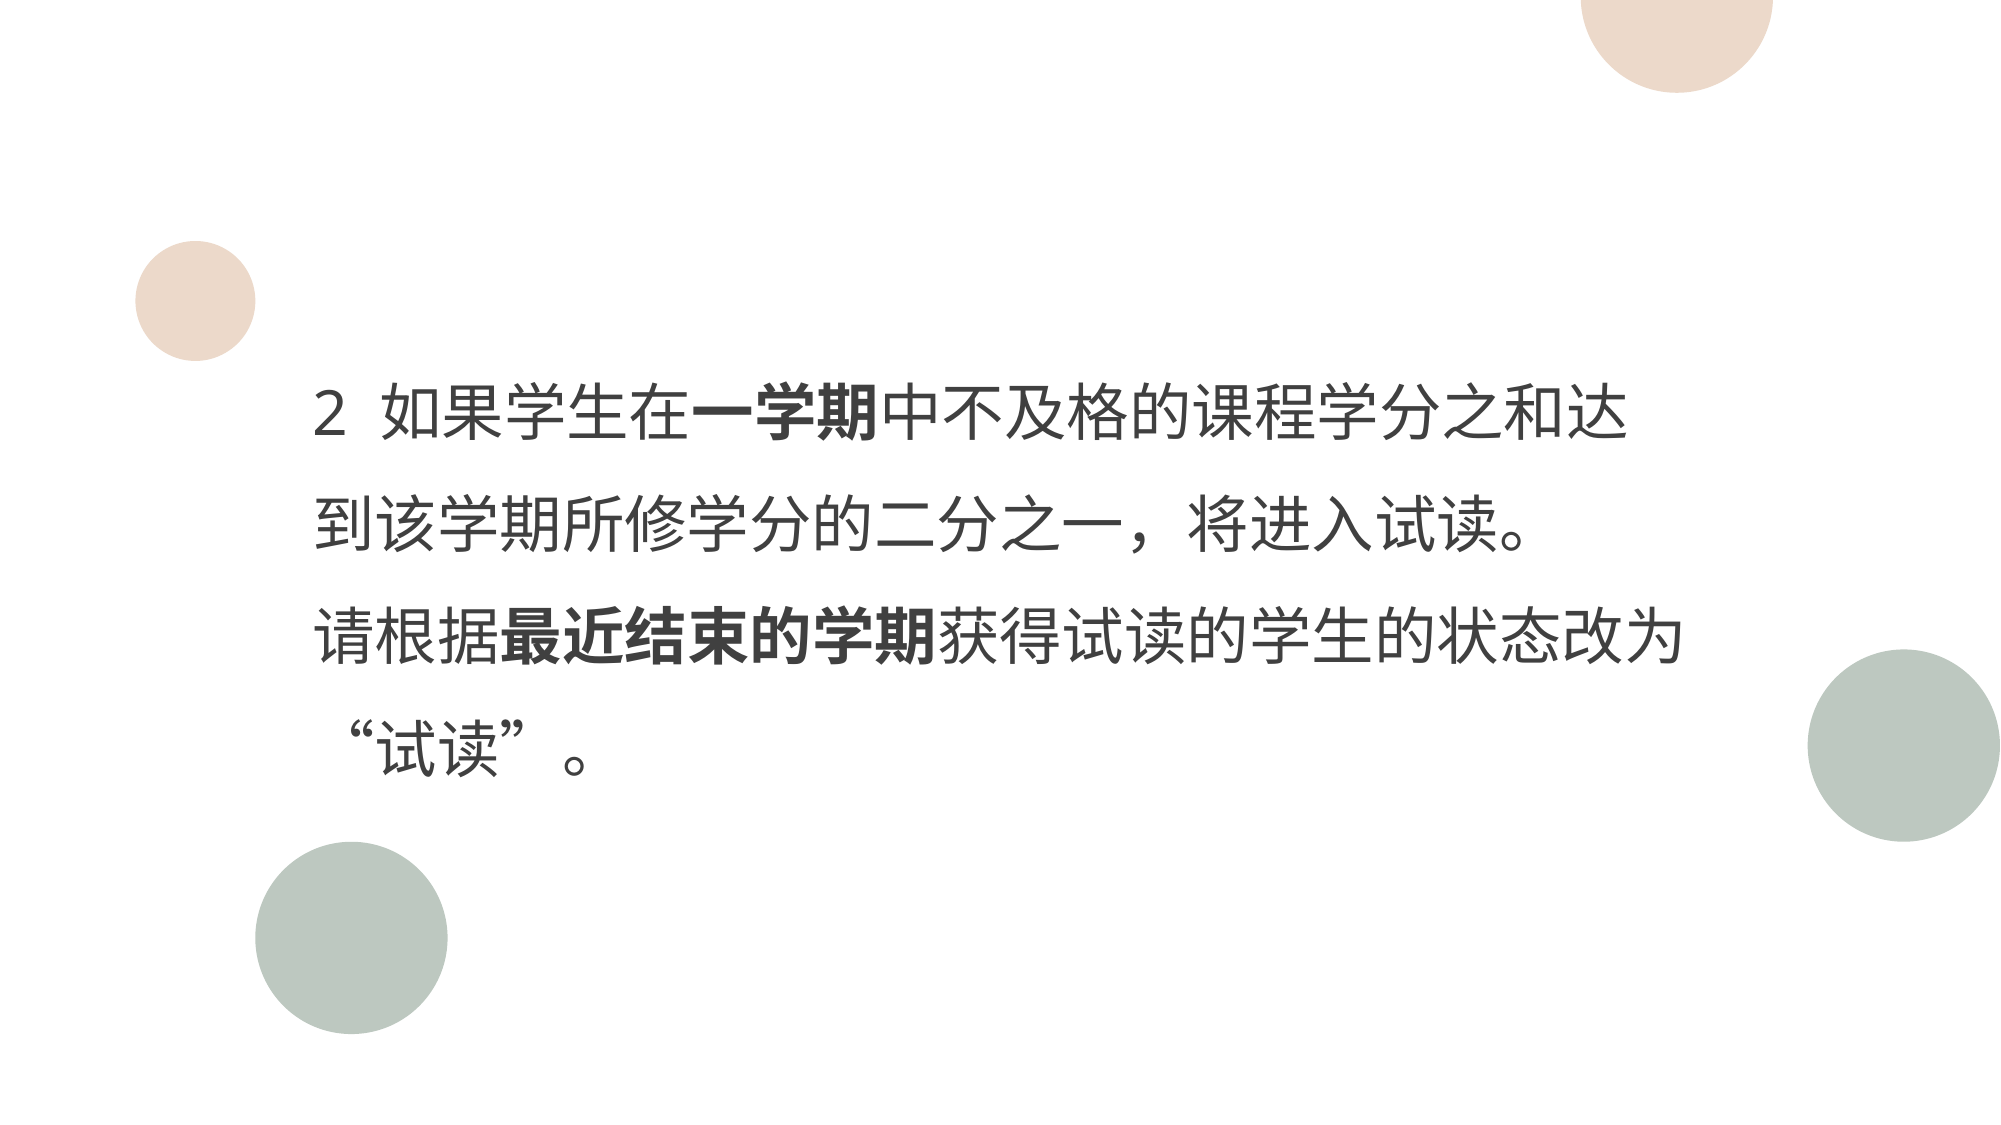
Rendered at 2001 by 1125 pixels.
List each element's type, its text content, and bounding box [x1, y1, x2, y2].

text_box [1806, 648, 2000, 843]
text_box [134, 239, 257, 362]
text_box [1579, 0, 1774, 94]
text_box 2 如果学生在一学期中不及格的课程学分之和达到该学期所修学分的二分之一，将进入试读。 请根据最近结束的学期获得试读的学生的状态改为“试读”。 [297, 327, 1703, 792]
text_box [254, 840, 449, 1036]
